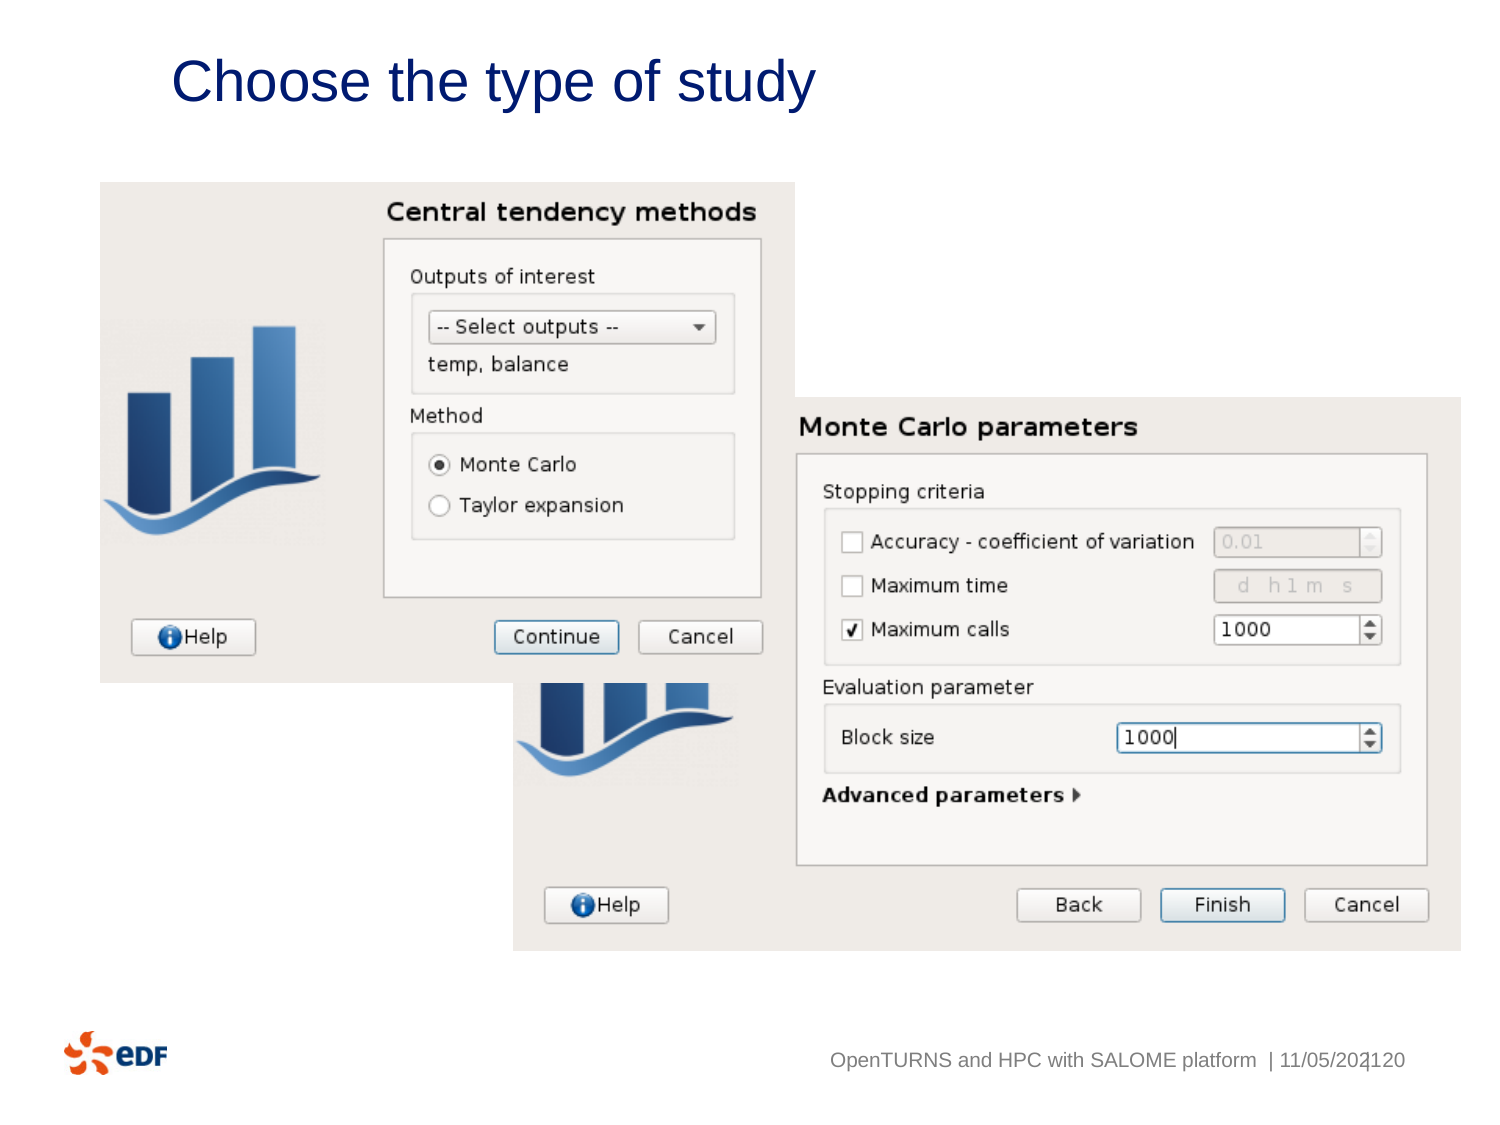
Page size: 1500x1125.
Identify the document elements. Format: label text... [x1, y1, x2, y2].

title Choose the type of study [165, 42, 1312, 126]
picture [100, 182, 1461, 951]
picture [64, 1031, 167, 1075]
